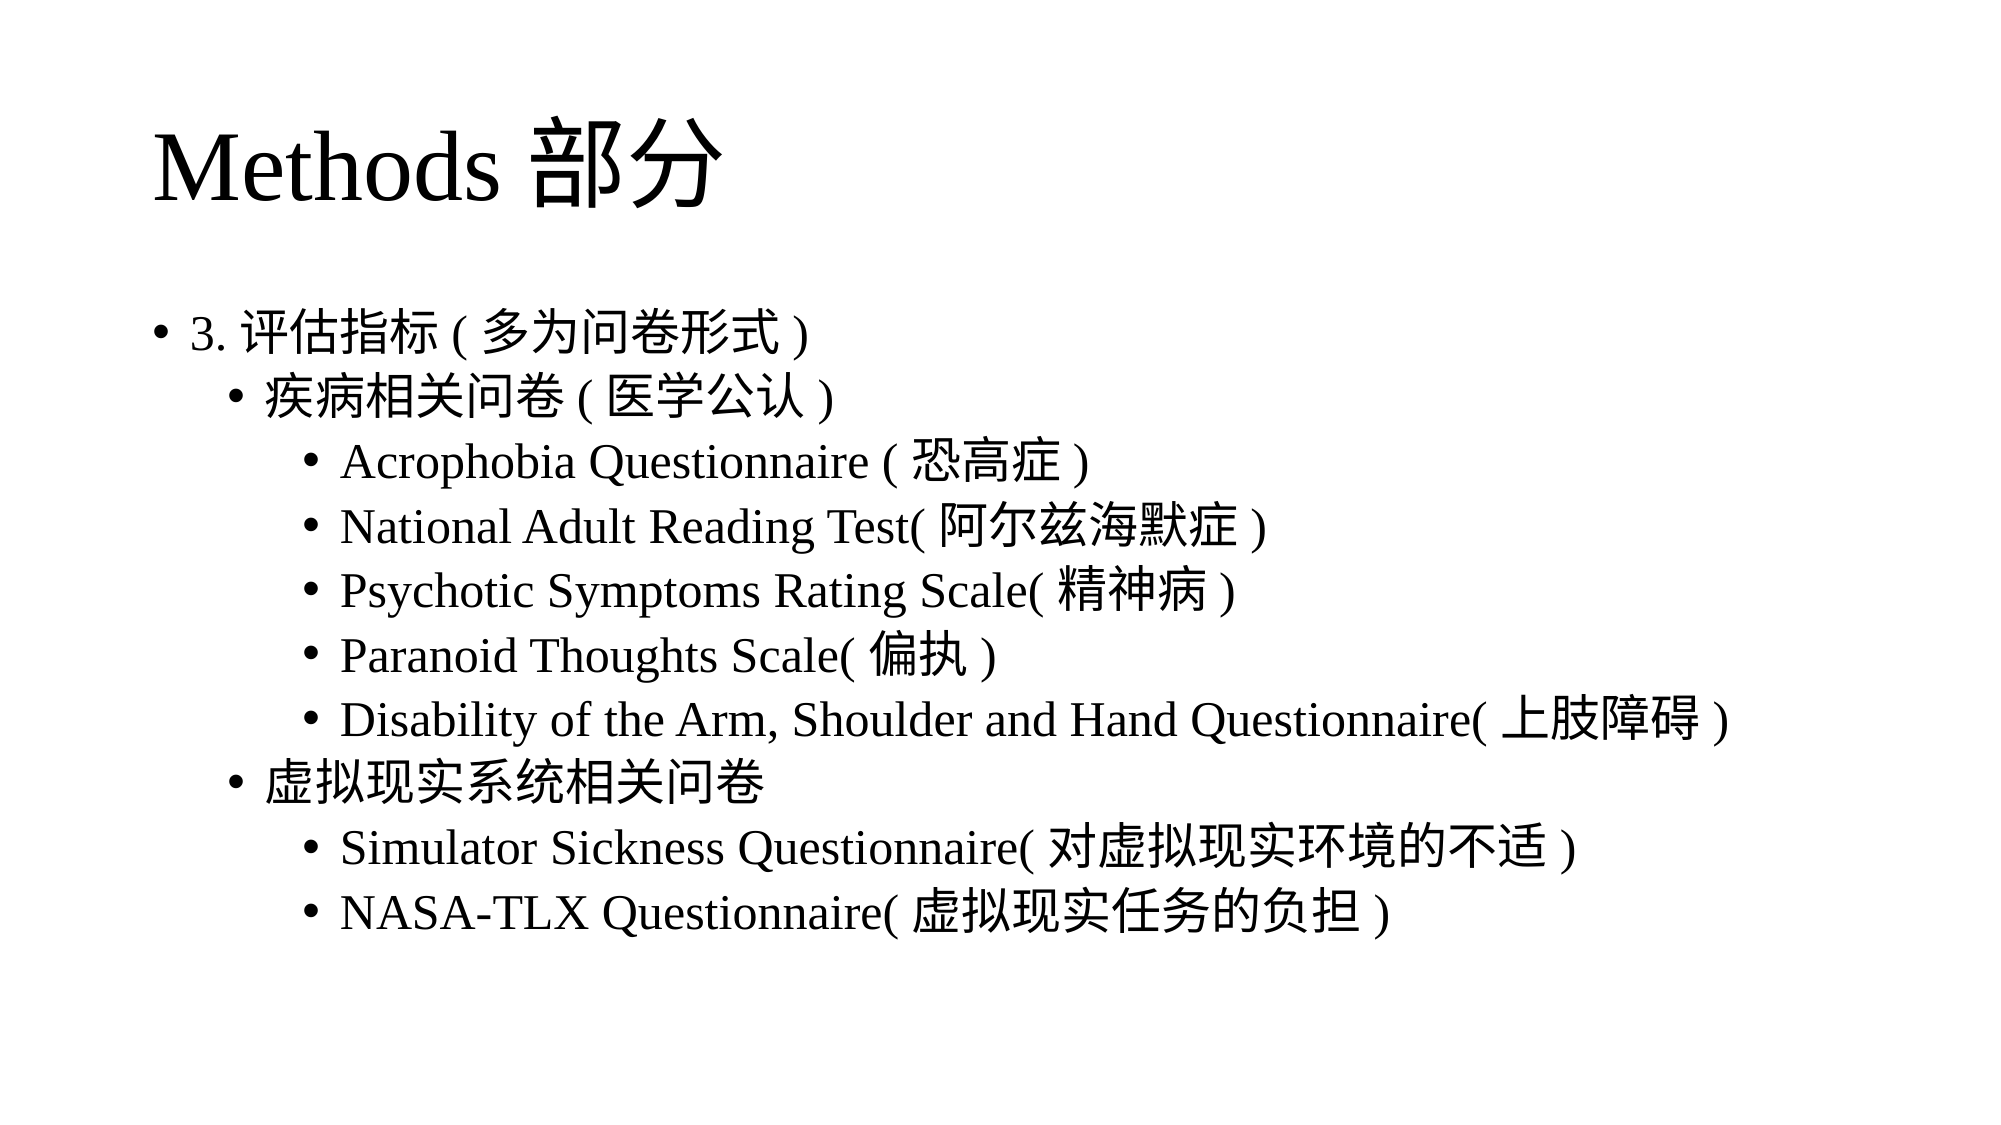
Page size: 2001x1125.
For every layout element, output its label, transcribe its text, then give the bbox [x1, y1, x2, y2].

title Methods部分 [137, 59, 1863, 278]
list 3.评估指标(多为问卷形式) 疾病相关问卷(医学公认) Acrophobia Questionnaire (恐高症) National Adult Reading Test(阿尔兹海默症) Psychotic Symptoms Rating Scale(精神病) Paranoid Thoughts Scale(偏执) Disability of the Arm, Shoulder and Hand Questionnaire(上肢障碍) 虚拟现实系统相关问卷 Simulator Sickness Questionnaire(对虚拟现实环境的不适) NASA-TLX Questionnaire(虚拟现实任务的负担) [137, 299, 1863, 1014]
